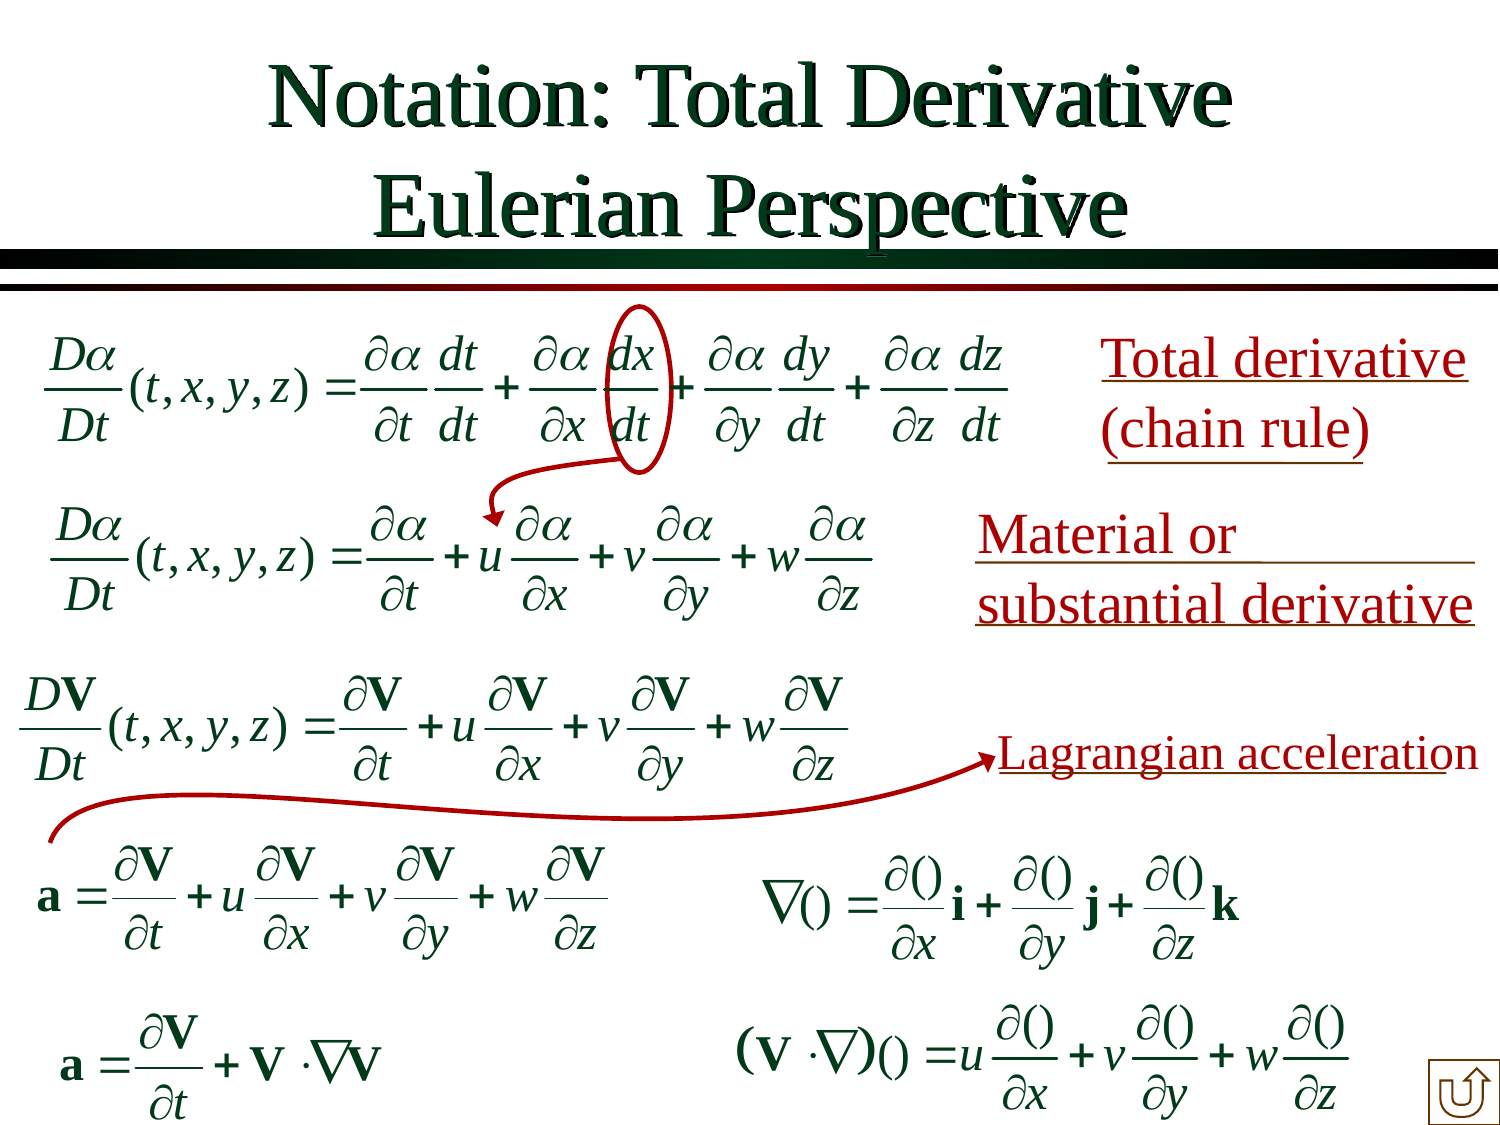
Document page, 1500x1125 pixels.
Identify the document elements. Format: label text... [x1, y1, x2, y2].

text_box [486, 465, 672, 528]
text_box Lagrangian acceleration [982, 712, 1495, 788]
text_box Material or substantial derivative [962, 487, 1500, 643]
text_box [853, 752, 996, 803]
text_box [53, 804, 845, 834]
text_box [56, 1005, 387, 1125]
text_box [34, 836, 614, 966]
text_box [15, 666, 854, 797]
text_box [46, 496, 877, 627]
text_box [1429, 1060, 1500, 1125]
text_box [733, 845, 1355, 1125]
title Notation: Total Derivative Eulerian Perspective [112, 49, 1388, 238]
text_box Total derivative (chain rule) [1085, 311, 1500, 467]
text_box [40, 326, 1012, 457]
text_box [486, 306, 672, 325]
